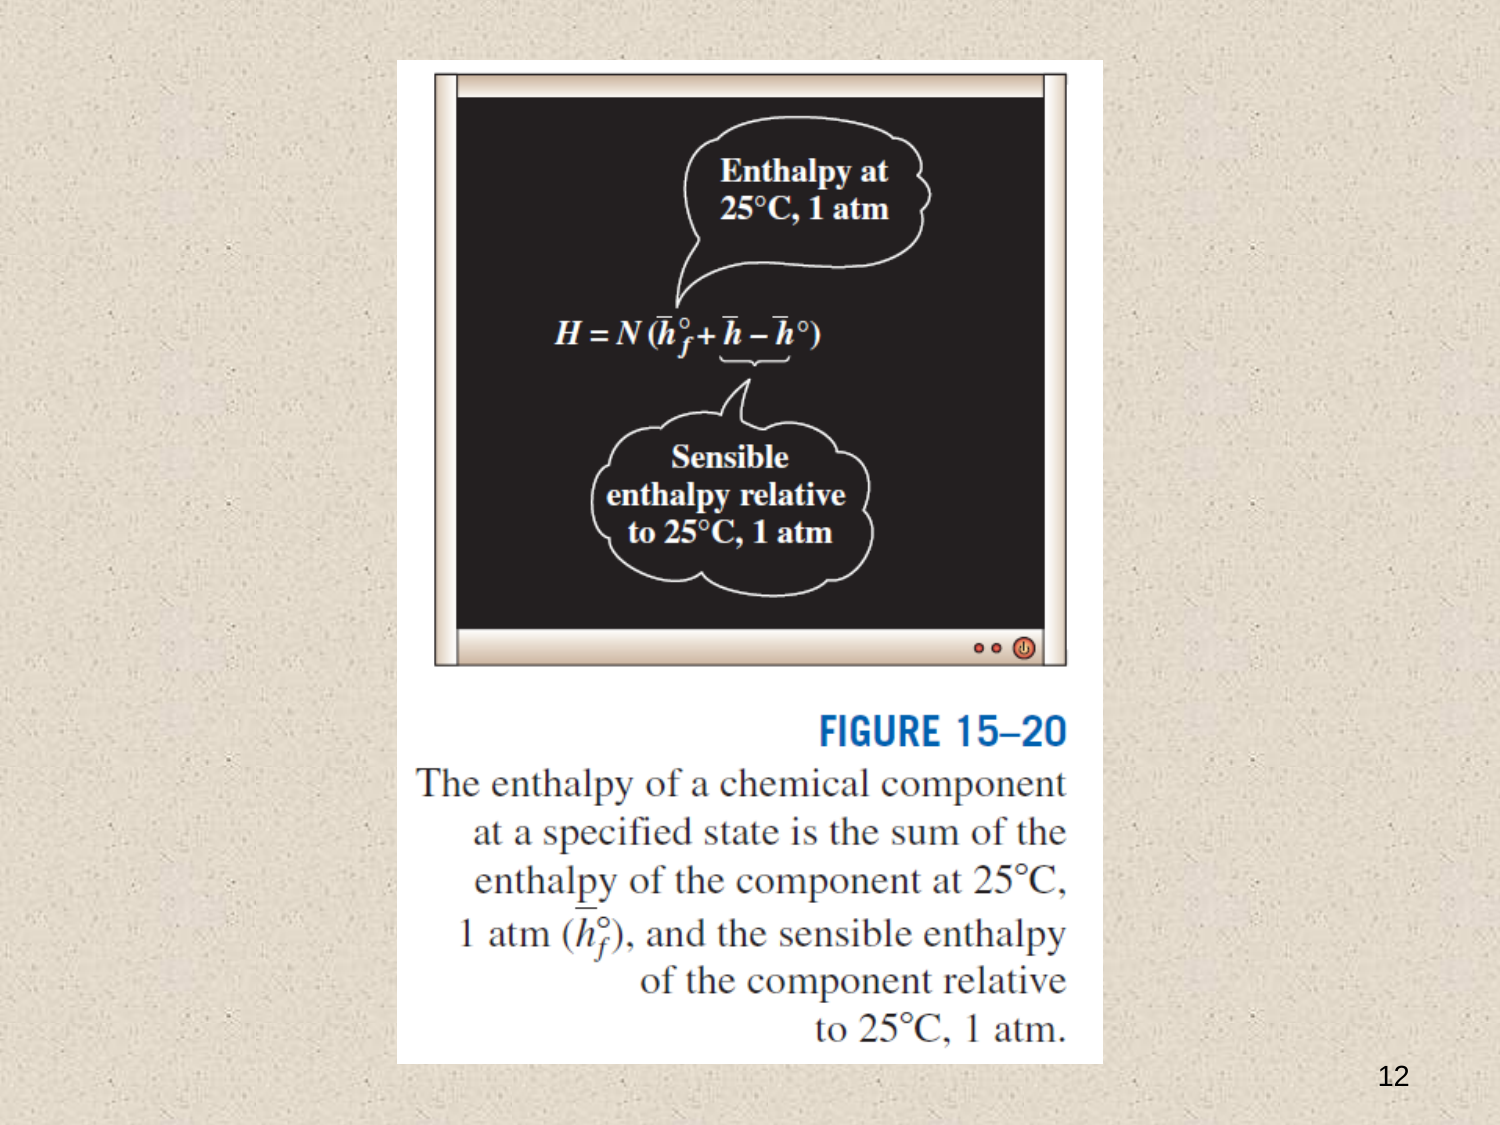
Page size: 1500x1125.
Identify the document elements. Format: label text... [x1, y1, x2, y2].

picture [0, 0, 1500, 1125]
slide_number 12 [1074, 1049, 1426, 1103]
